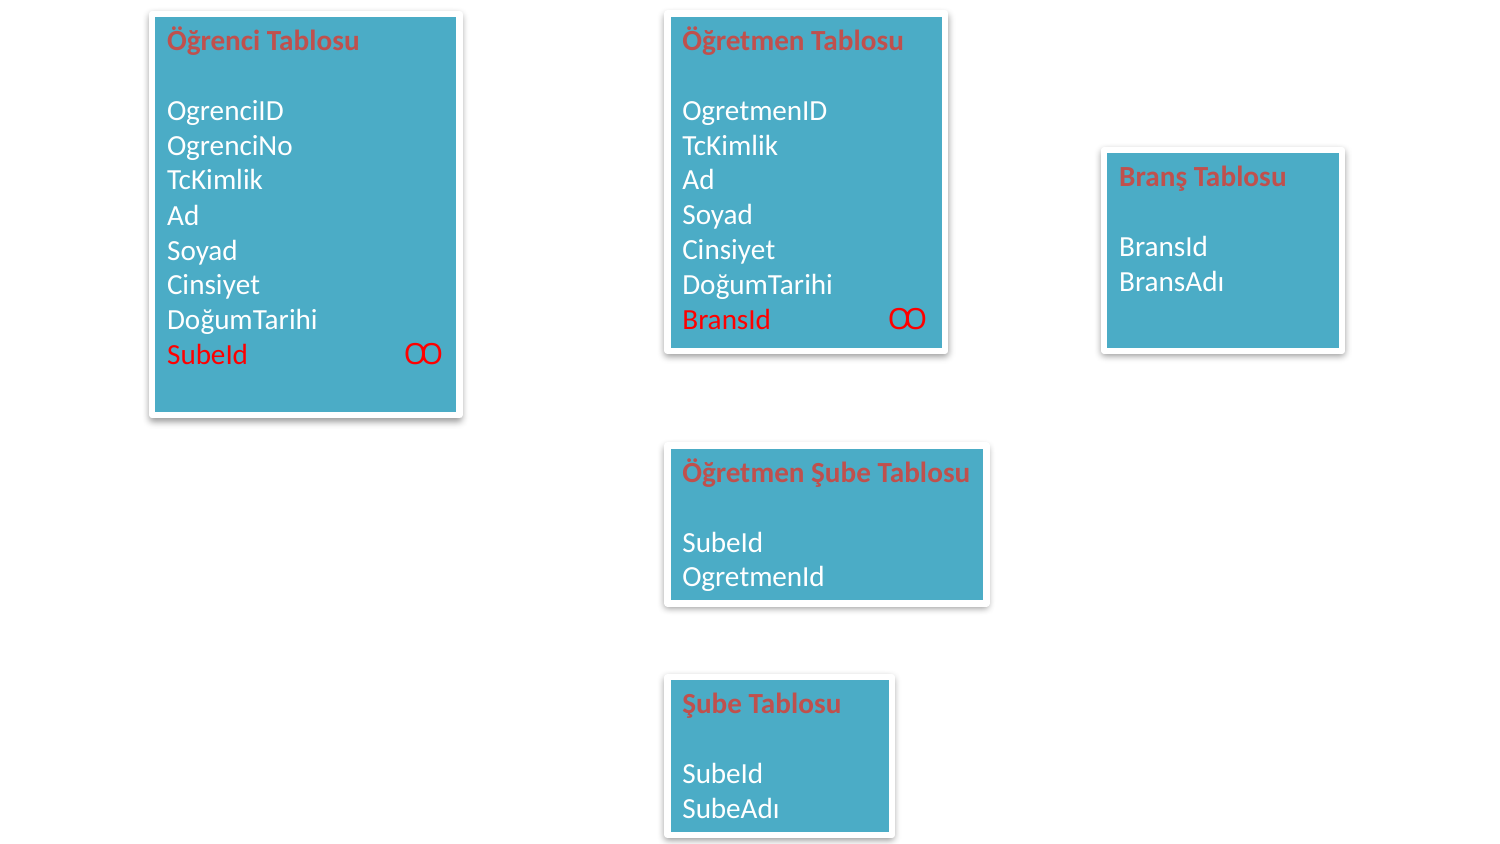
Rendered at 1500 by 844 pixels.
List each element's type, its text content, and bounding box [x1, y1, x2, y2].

text_box Öğretmen Tablosu OgretmenID TcKimlik Ad Soyad Cinsiyet DoğumTarihi BransId Ꝏ [664, 10, 948, 354]
text_box Branş Tablosu BransId BransAdı [1101, 147, 1345, 354]
text_box Şube Tablosu SubeId SubeAdı [664, 674, 895, 838]
text_box Öğretmen Şube Tablosu SubeId OgretmenId [664, 442, 990, 607]
text_box Öğrenci Tablosu OgrenciID OgrenciNo TcKimlik Ad Soyad Cinsiyet DoğumTarihi SubeId Ꝏ [149, 11, 463, 418]
